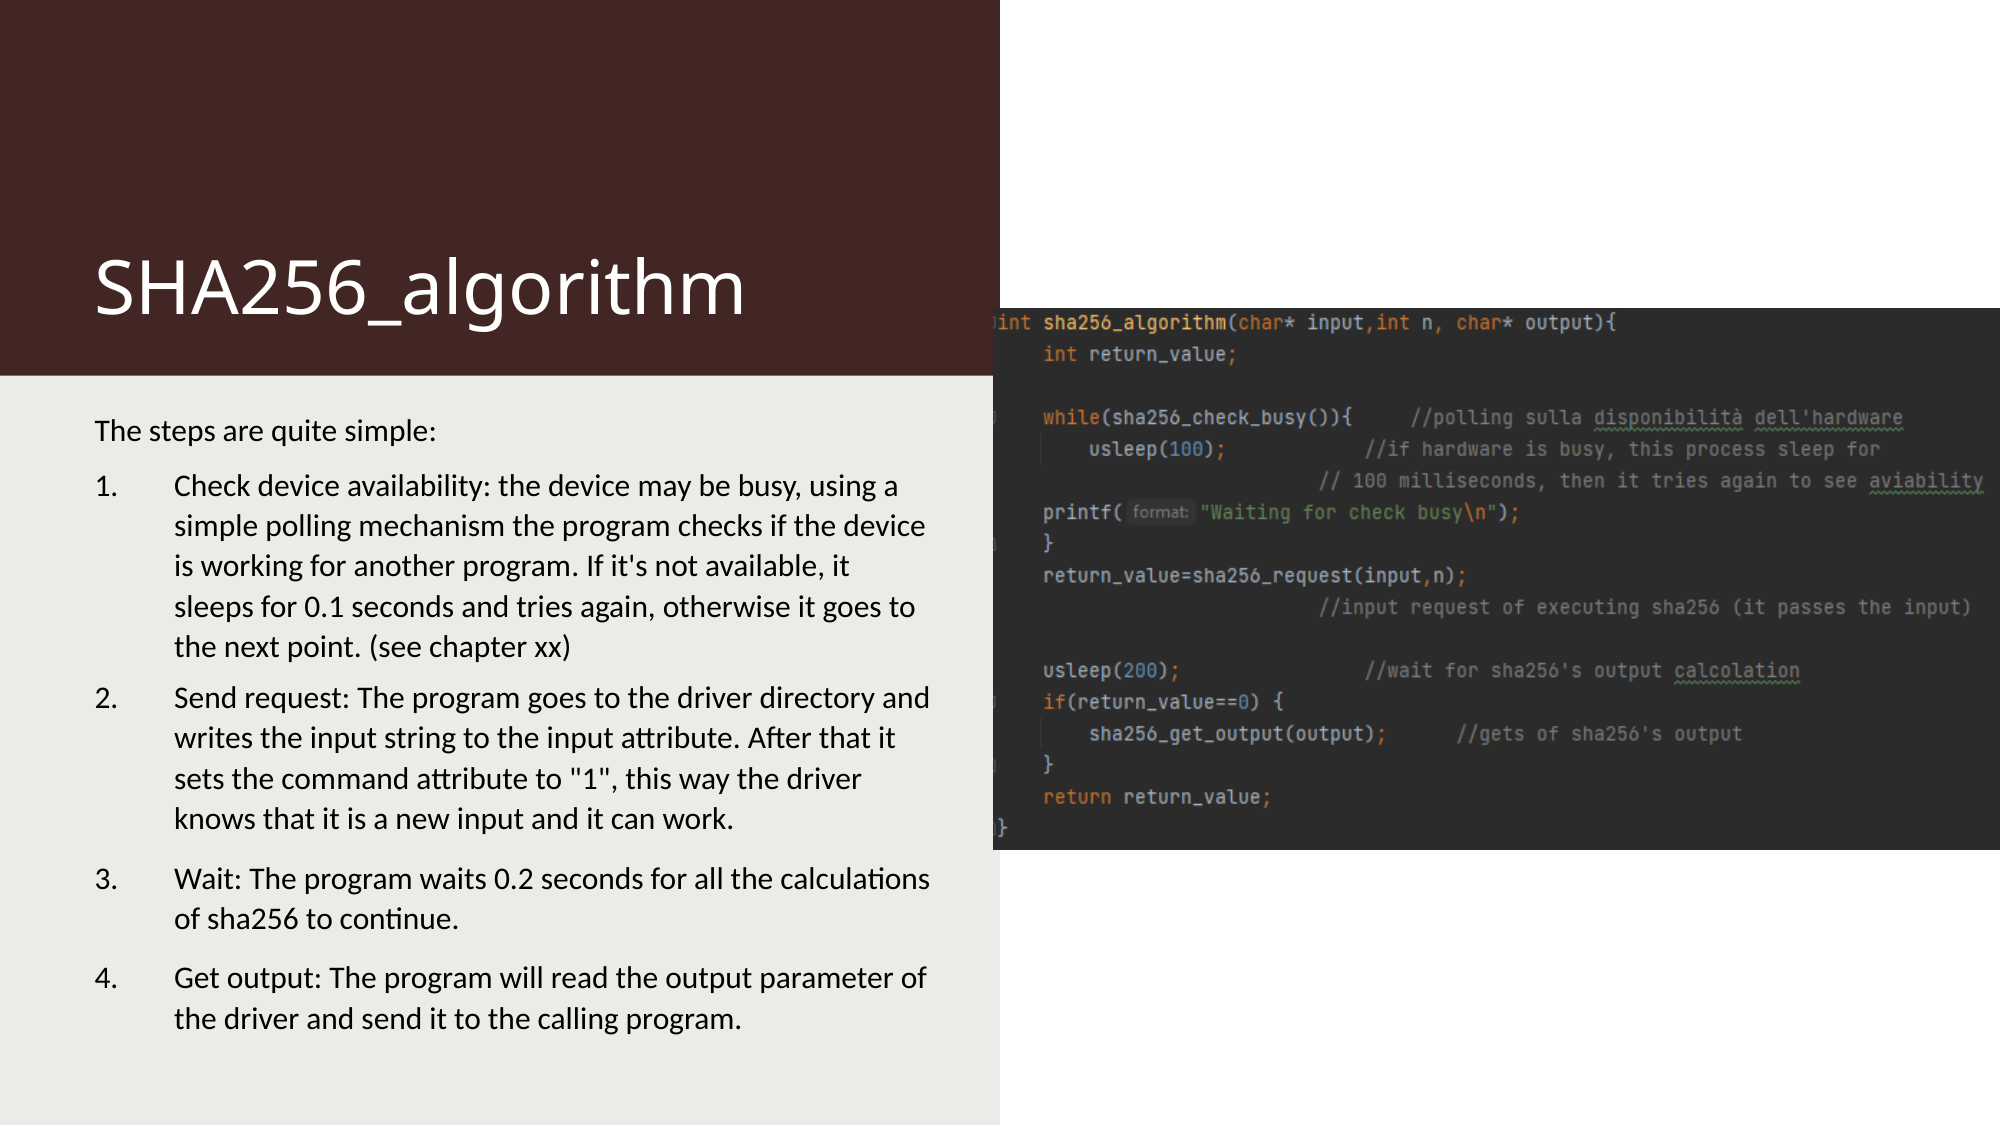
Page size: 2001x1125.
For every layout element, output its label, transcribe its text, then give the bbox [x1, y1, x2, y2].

title SHA256_algorithm [79, 75, 947, 338]
list The steps are quite simple: Check device availability: the device may be busy, using a simple polling mechanism the program checks if the device is working for another program. If it's not available, it sleeps for 0.1 seconds and tries again, otherwise it goes to the next point. (see chapter xx) Send request: The program goes to the driver directory and writes the input string to the input attribute. After that it sets the command attribute to "1", this way the driver knows that it is a new input and it can work. Wait: The program waits 0.2 seconds for all the calculations of sha256 to continue. Get output: The program will read the output parameter of the driver and send it to the calling program. [79, 399, 947, 1066]
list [993, 308, 2000, 850]
